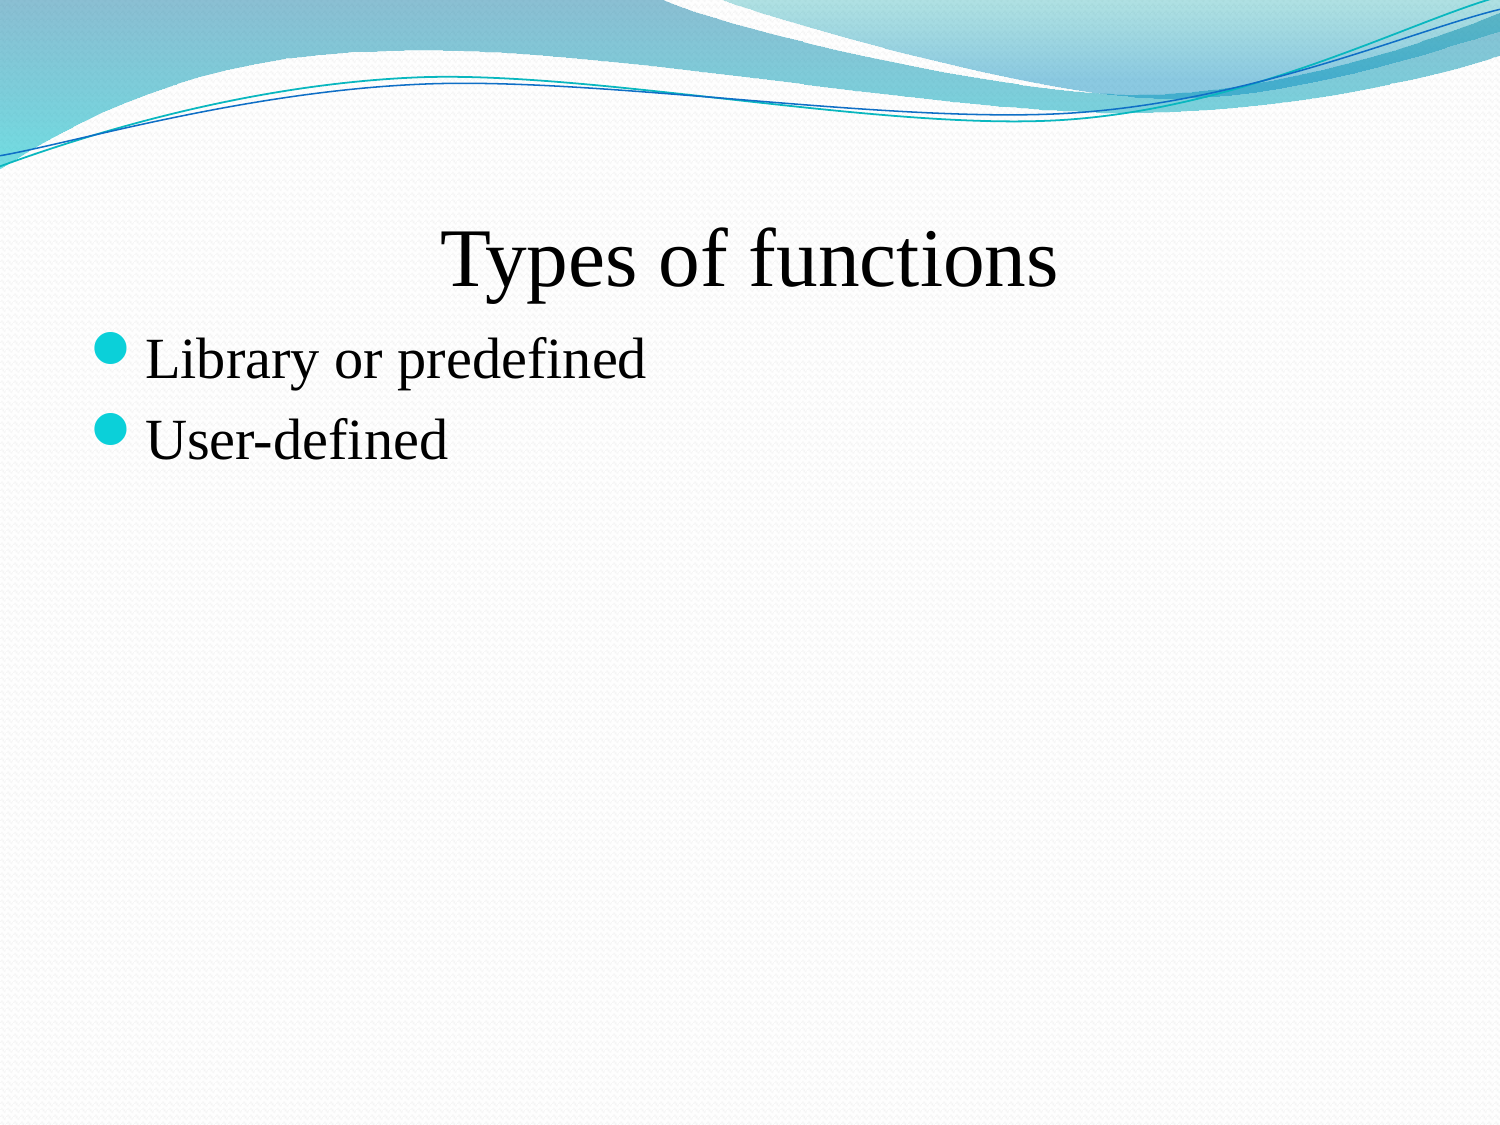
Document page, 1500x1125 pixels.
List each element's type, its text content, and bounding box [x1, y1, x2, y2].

title Types of functions [75, 115, 1425, 303]
list Library or predefined User-defined [75, 312, 1425, 1033]
